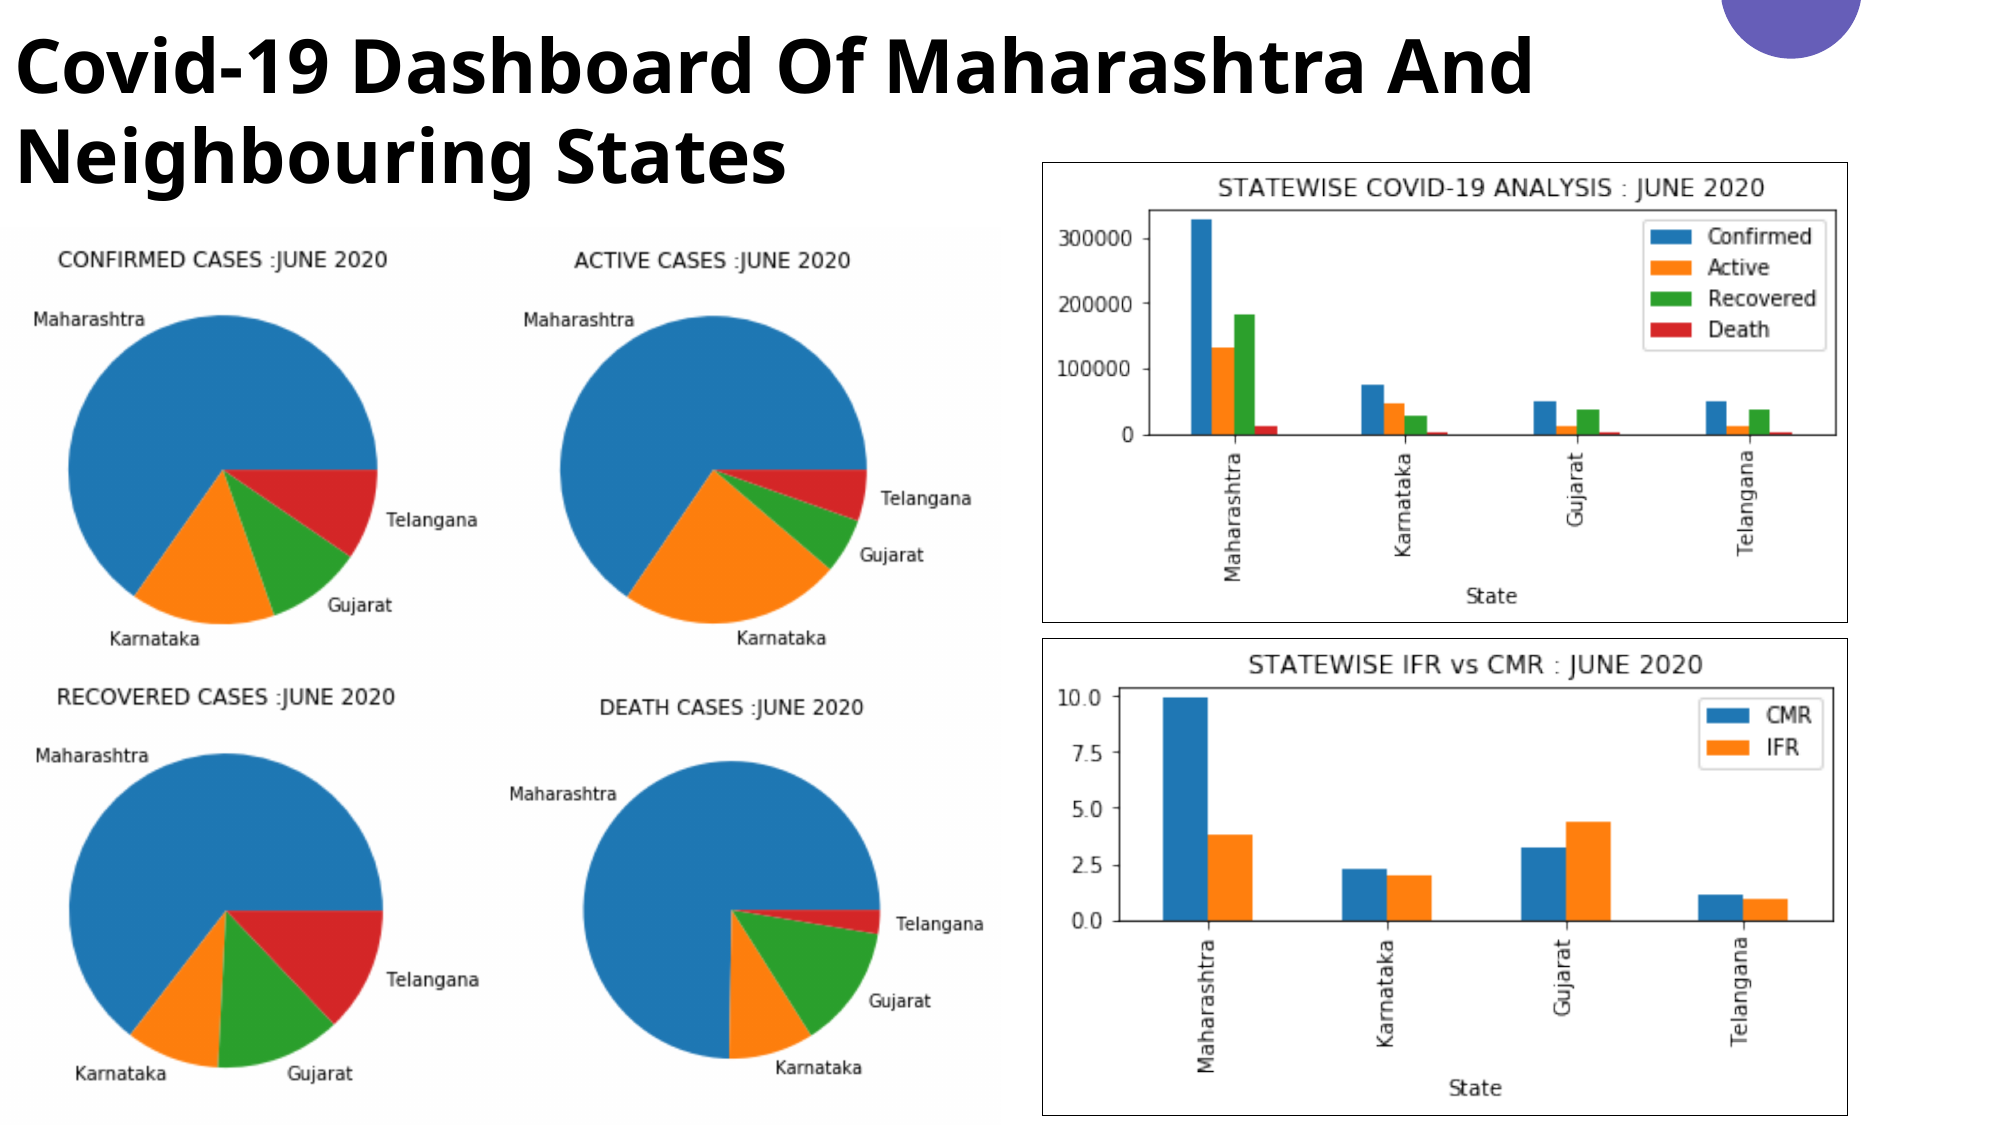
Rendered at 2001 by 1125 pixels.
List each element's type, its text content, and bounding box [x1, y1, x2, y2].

picture [1042, 162, 1848, 623]
text_box Covid-19 Dashboard Of Maharashtra And Neighbouring States [0, 11, 1749, 206]
picture [1042, 637, 1848, 1116]
picture [0, 227, 1001, 1125]
